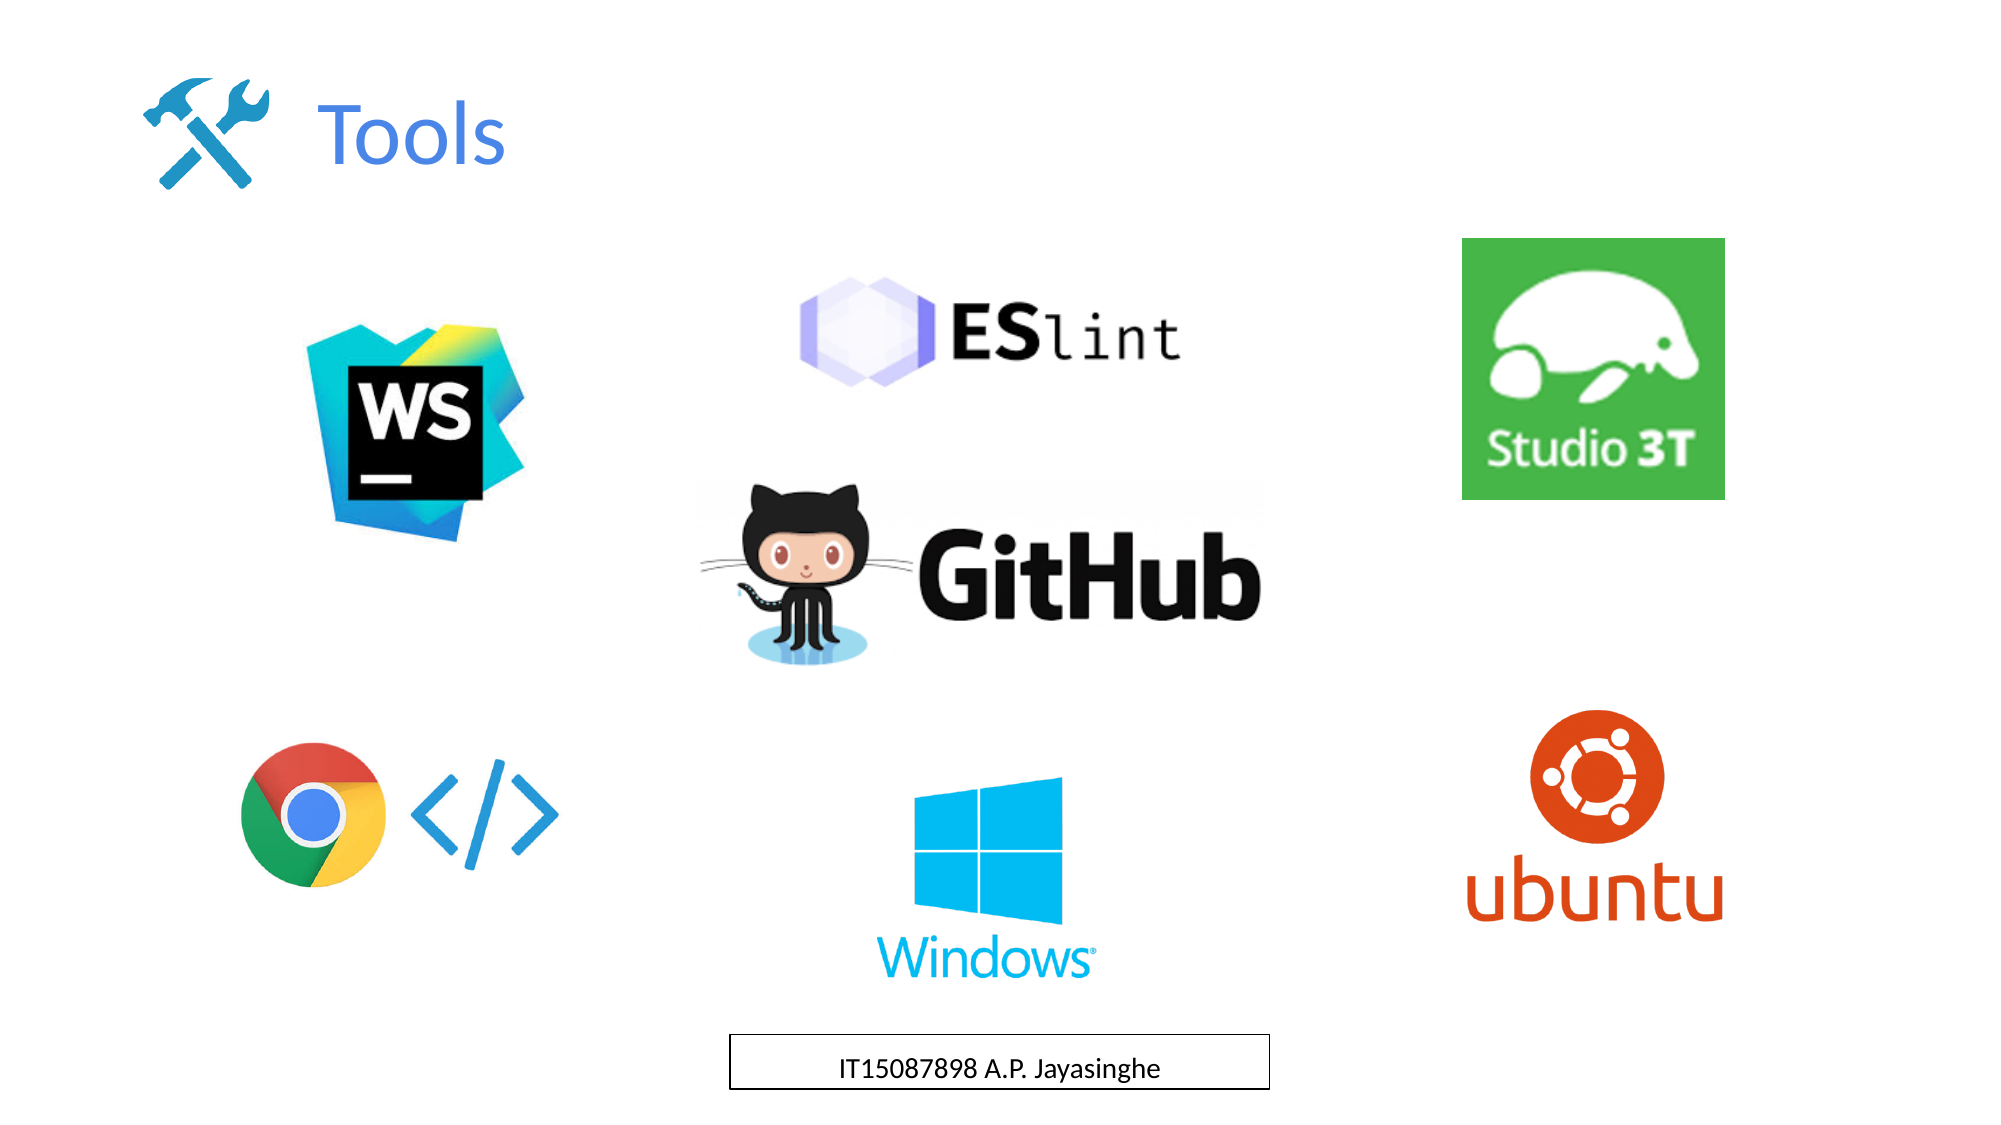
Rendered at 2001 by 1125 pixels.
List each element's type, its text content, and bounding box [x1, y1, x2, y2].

text_box Tools [302, 14, 1326, 256]
text_box IT15087898 A.P. Jayasinghe [730, 1034, 1270, 1089]
picture [825, 697, 1175, 1047]
picture [143, 77, 273, 193]
picture [716, 217, 1243, 453]
picture [284, 301, 547, 564]
picture [1449, 670, 1738, 959]
picture [223, 697, 576, 933]
picture [1462, 238, 1725, 501]
picture [695, 481, 1264, 670]
